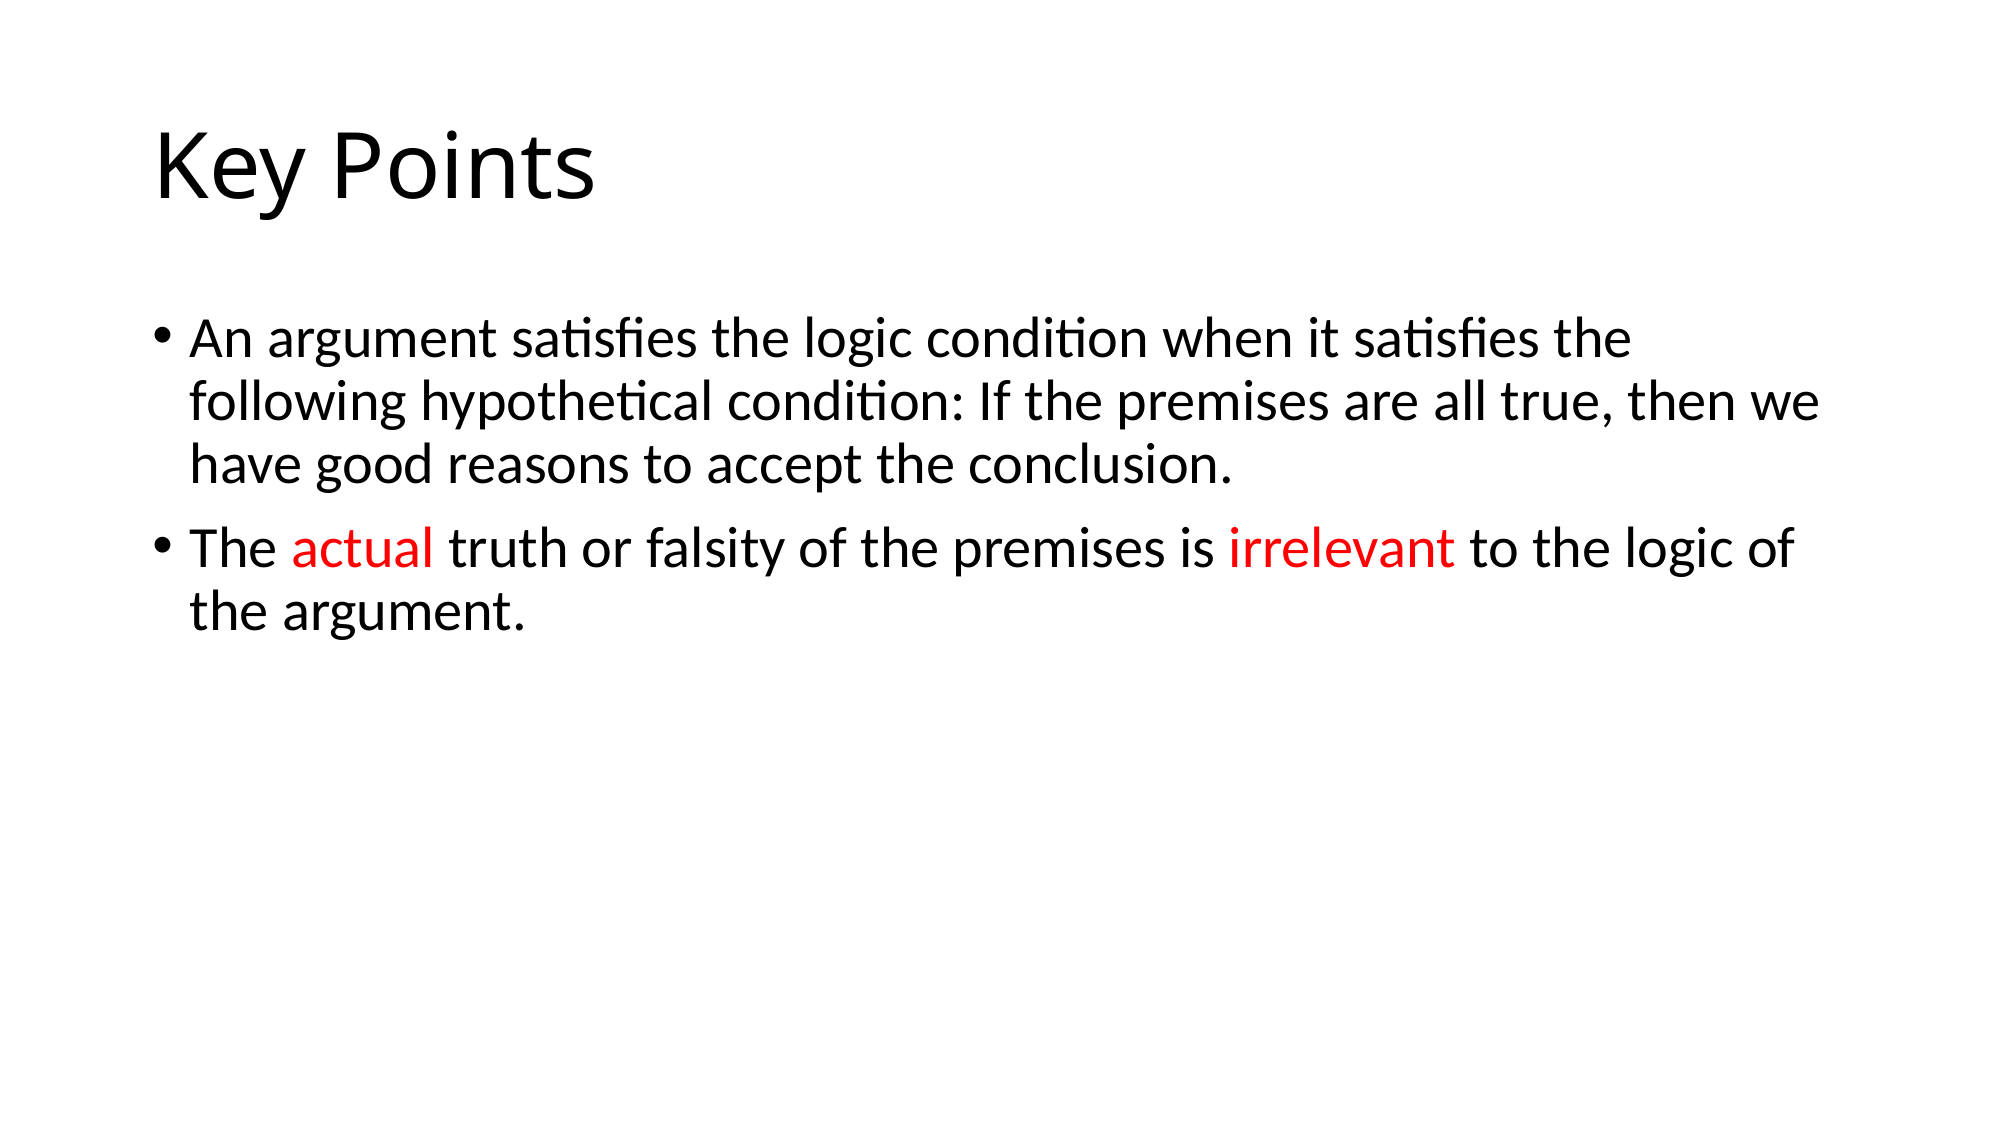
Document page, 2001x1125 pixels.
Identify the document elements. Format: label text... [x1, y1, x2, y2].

title Key Points [137, 59, 1863, 278]
list An argument satisfies the logic condition when it satisfies the following hypothetical condition: If the premises are all true, then we have good reasons to accept the conclusion. The actual truth or falsity of the premises is irrelevant to the logic of the argument. [137, 299, 1863, 1014]
